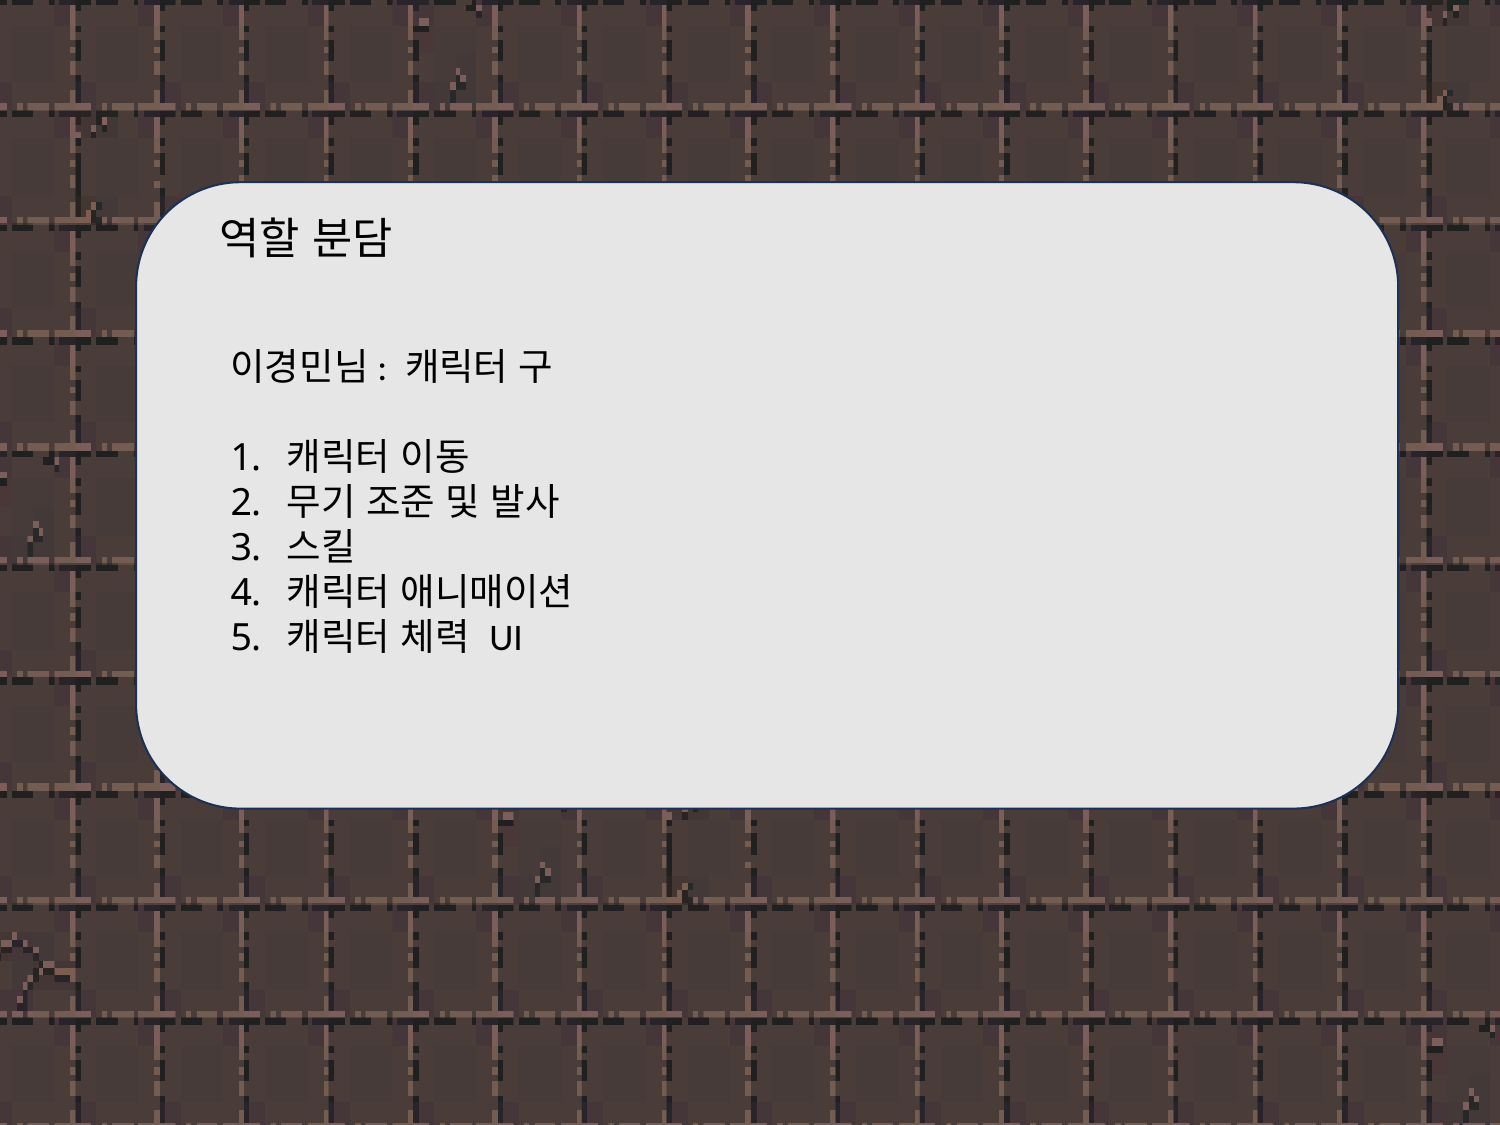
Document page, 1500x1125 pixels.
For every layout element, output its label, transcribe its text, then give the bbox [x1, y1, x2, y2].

text_box 역할 분담 [207, 205, 1230, 269]
picture [0, 0, 1500, 1125]
text_box 이경민님: 캐릭터 구 캐릭터 이동 무기 조준 및 발사 스킬 캐릭터 애니매이션 캐릭터 체력 UI [215, 335, 1317, 711]
text_box [135, 181, 1400, 810]
